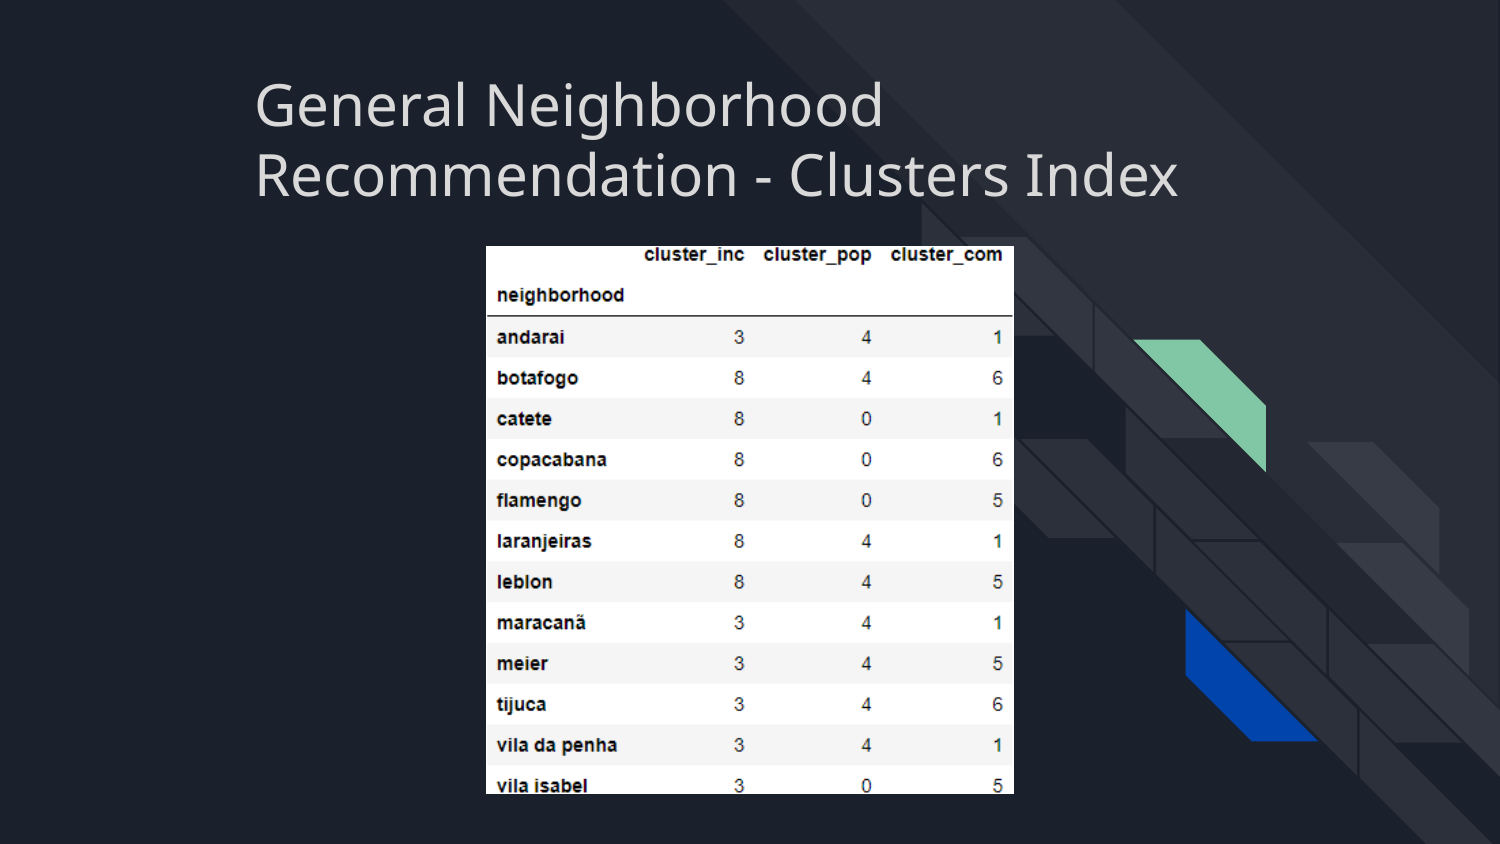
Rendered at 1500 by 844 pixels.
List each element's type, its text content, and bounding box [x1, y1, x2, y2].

title General Neighborhood Recommendation - Clusters Index [239, 30, 1377, 247]
picture [486, 246, 1014, 794]
